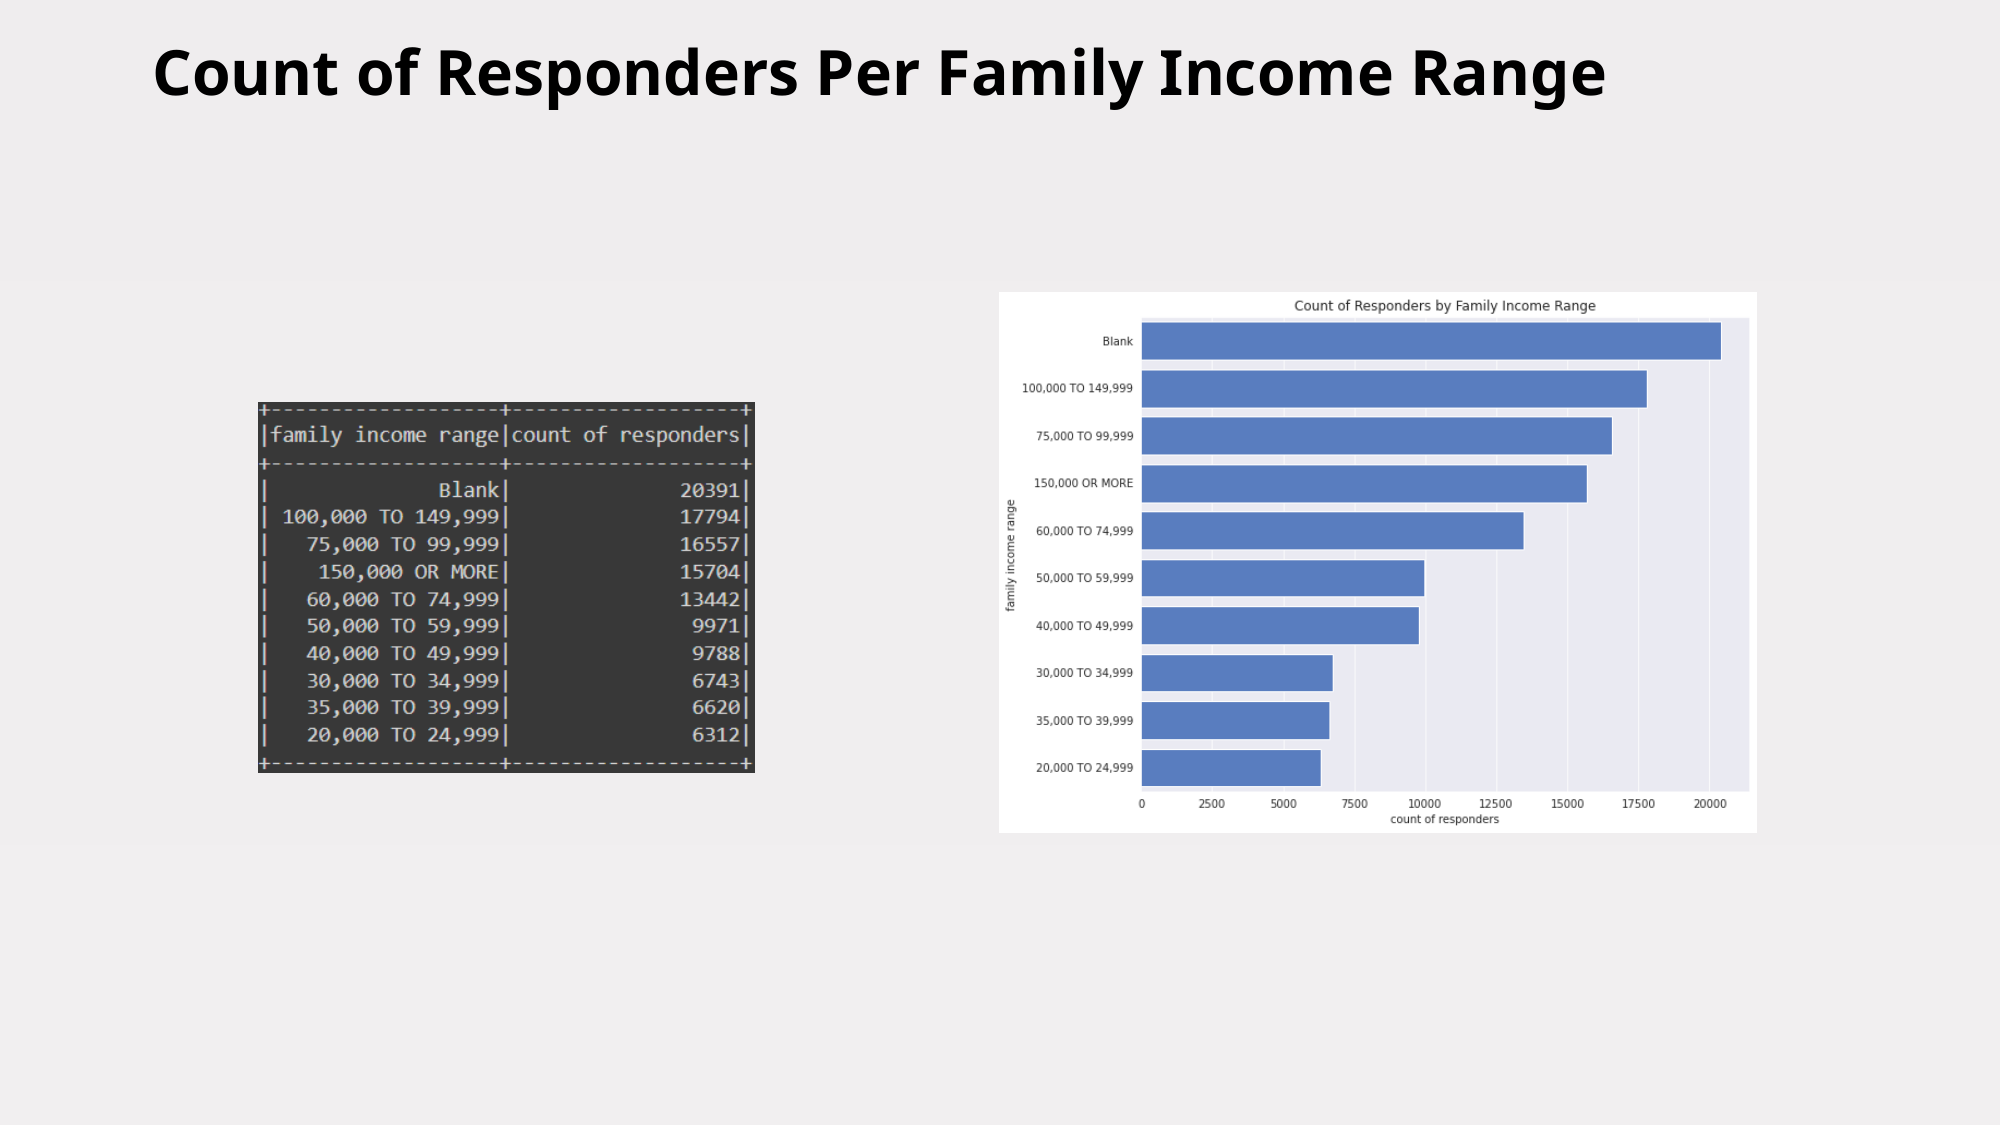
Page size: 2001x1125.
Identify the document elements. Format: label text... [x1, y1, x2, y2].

picture [999, 292, 1757, 833]
picture [258, 402, 755, 774]
title Count of Responders Per Family Income Range [137, 26, 1863, 148]
